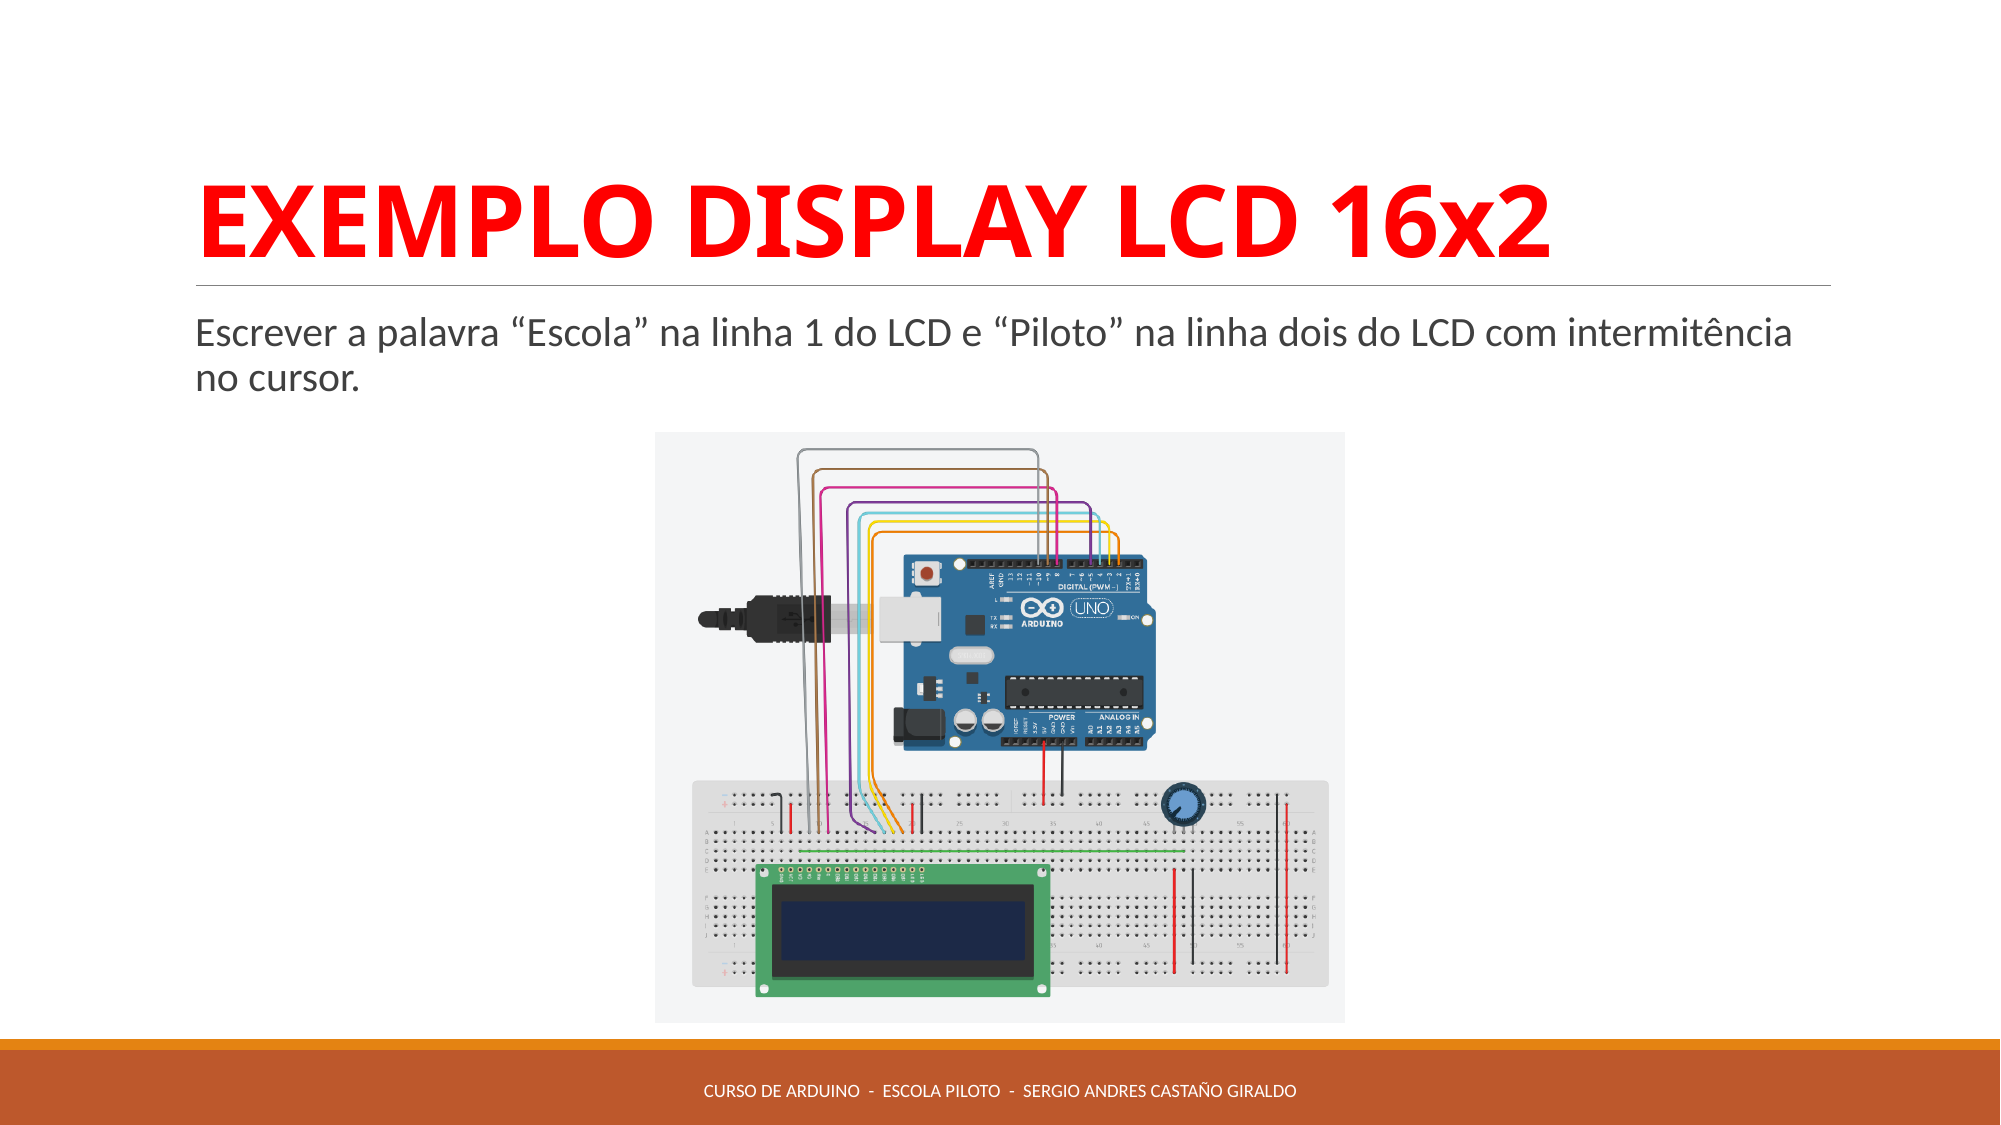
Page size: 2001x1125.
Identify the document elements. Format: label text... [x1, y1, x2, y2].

list Escrever a palavra “Escola” na linha 1 do LCD e “Piloto” na linha dois do LCD com intermitência no cursor. [180, 302, 1830, 963]
picture [655, 432, 1345, 1024]
footer Curso de Arduino - Escola Piloto - Sergio Andres Castaño Giraldo [604, 1059, 1396, 1120]
title EXEMPLO DISPLAY LCD 16x2 [180, 47, 1830, 285]
